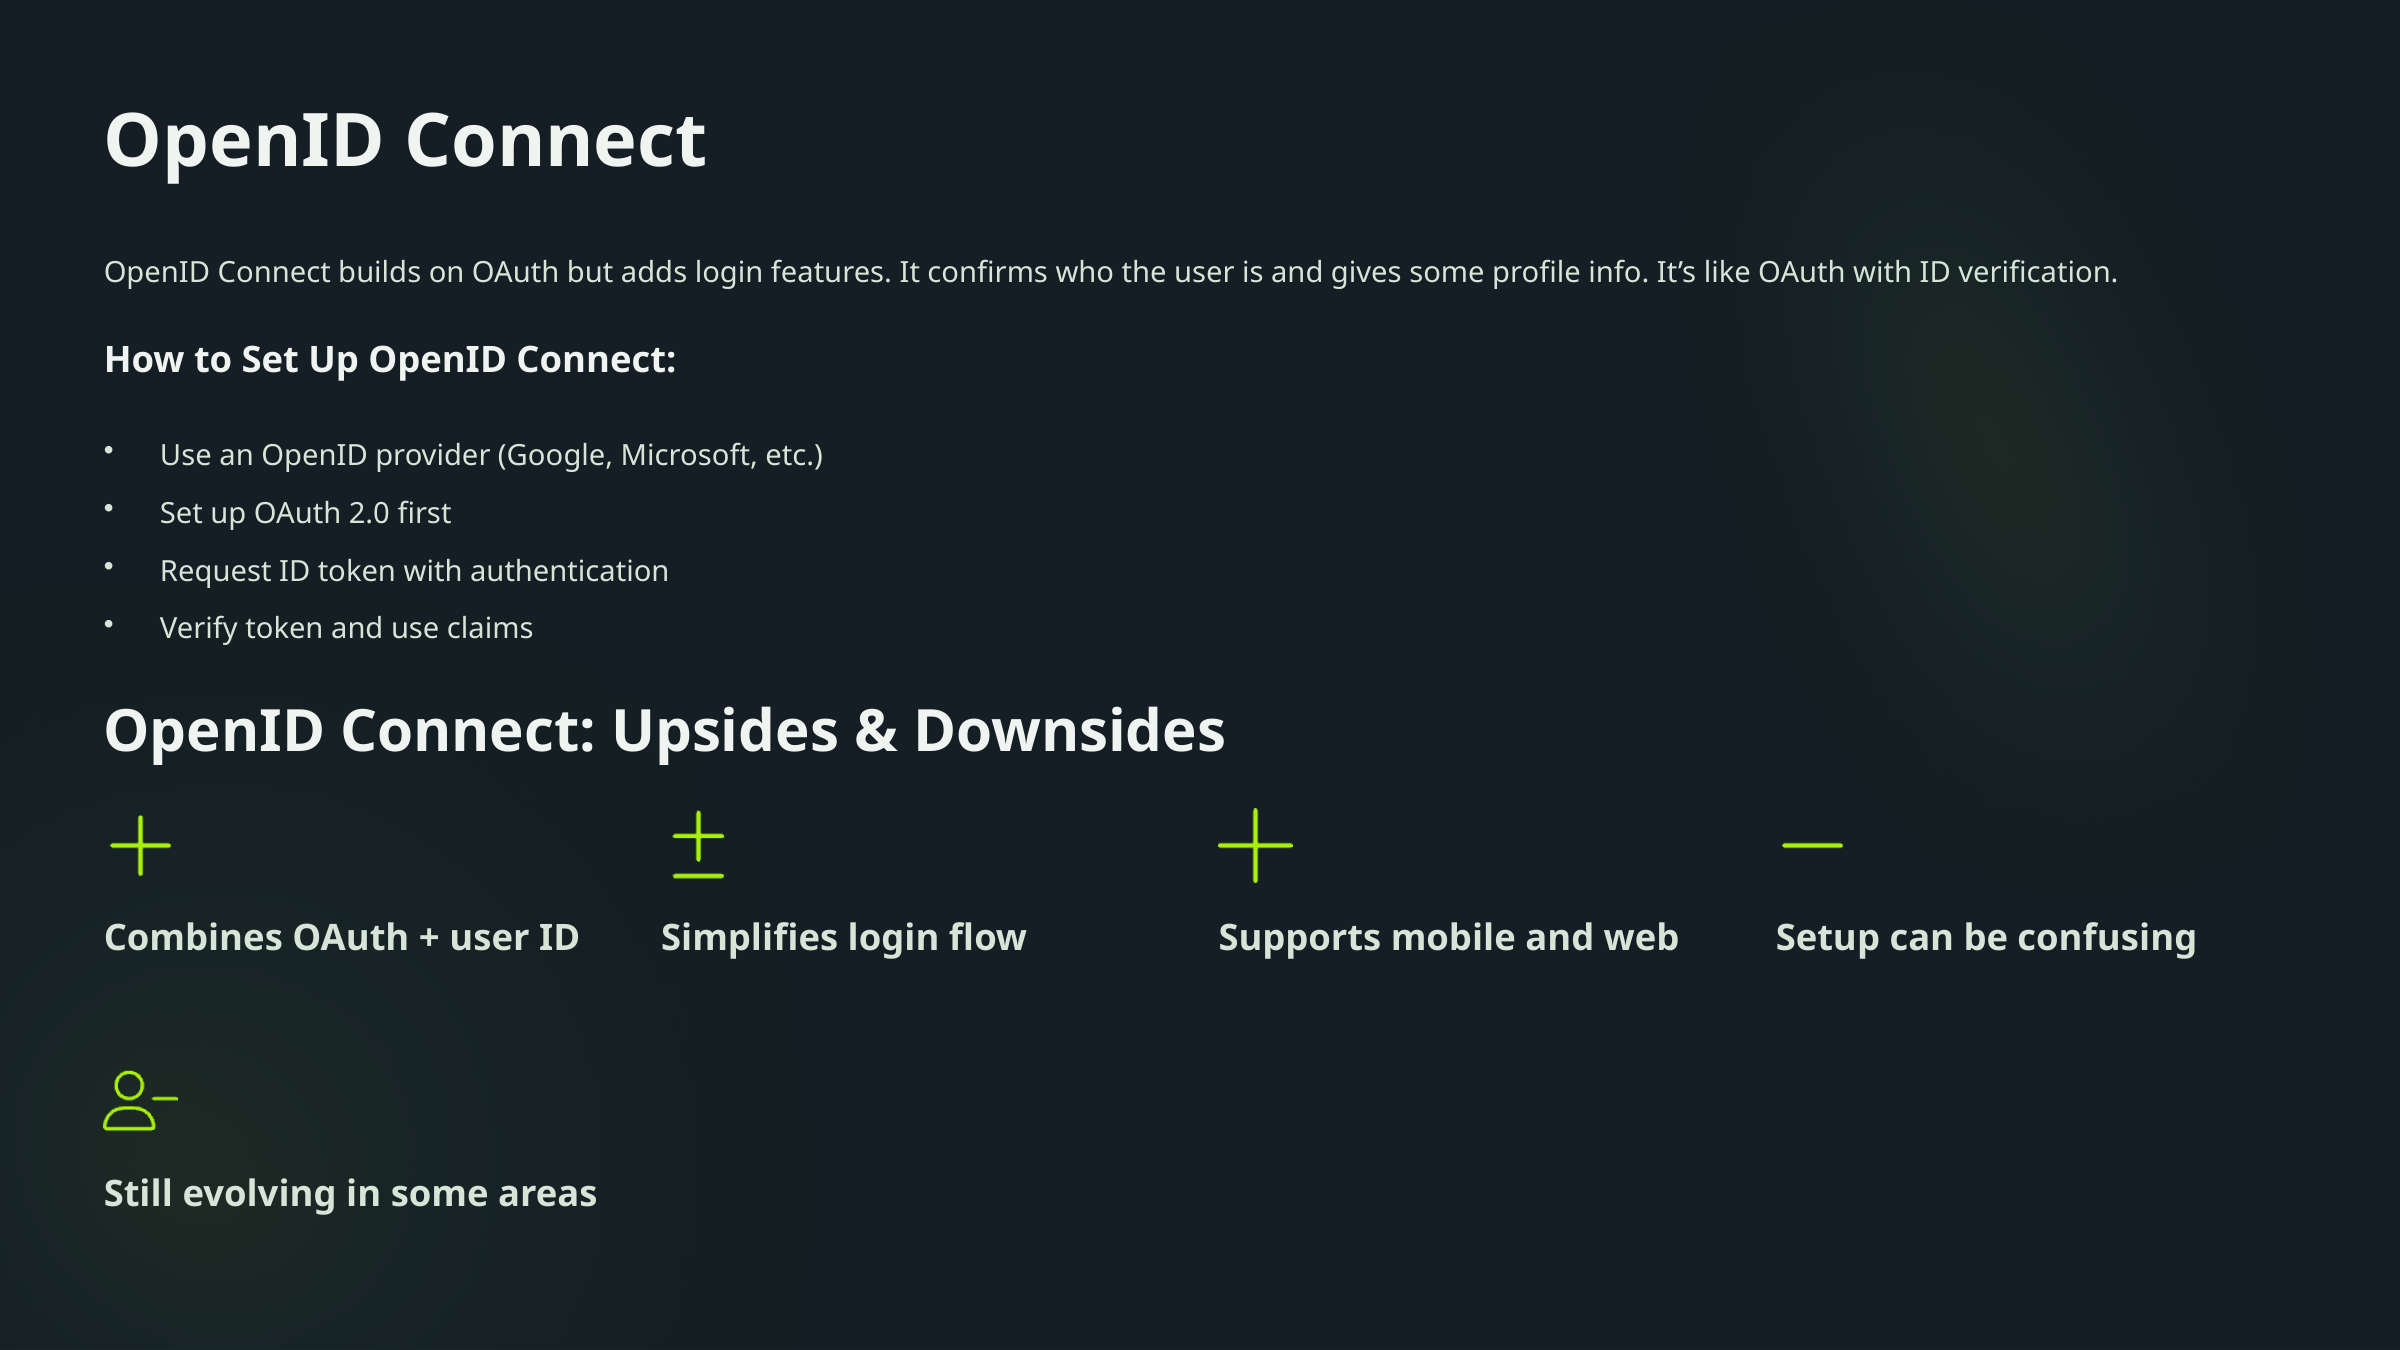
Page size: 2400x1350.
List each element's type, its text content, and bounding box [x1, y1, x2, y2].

text_box Combines OAuth + user ID [103, 911, 625, 1005]
text_box Set up OAuth 2.0 first [103, 482, 2297, 530]
picture [103, 808, 178, 883]
text_box Supports mobile and web [1218, 911, 1739, 1005]
text_box OpenID Connect [103, 89, 1094, 183]
picture [1775, 808, 1850, 883]
text_box Still evolving in some areas [103, 1167, 625, 1261]
text_box OpenID Connect: Upsides & Downsides [103, 689, 1956, 764]
picture [1218, 808, 1293, 883]
text_box Simplifies login flow [661, 911, 1182, 1005]
text_box OpenID Connect builds on OAuth but adds login features. It confirms who the user is and gives some profile info. It’s like OAuth with ID verification. [103, 241, 2297, 290]
text_box How to Set Up OpenID Connect: [103, 333, 1043, 380]
text_box Verify token and use claims [103, 597, 2297, 646]
picture [661, 808, 736, 883]
text_box Request ID token with authentication [103, 539, 2297, 588]
text_box Use an OpenID provider (Google, Microsoft, etc.) [103, 424, 2297, 472]
text_box Setup can be confusing [1775, 911, 2297, 1005]
picture [103, 1063, 178, 1138]
